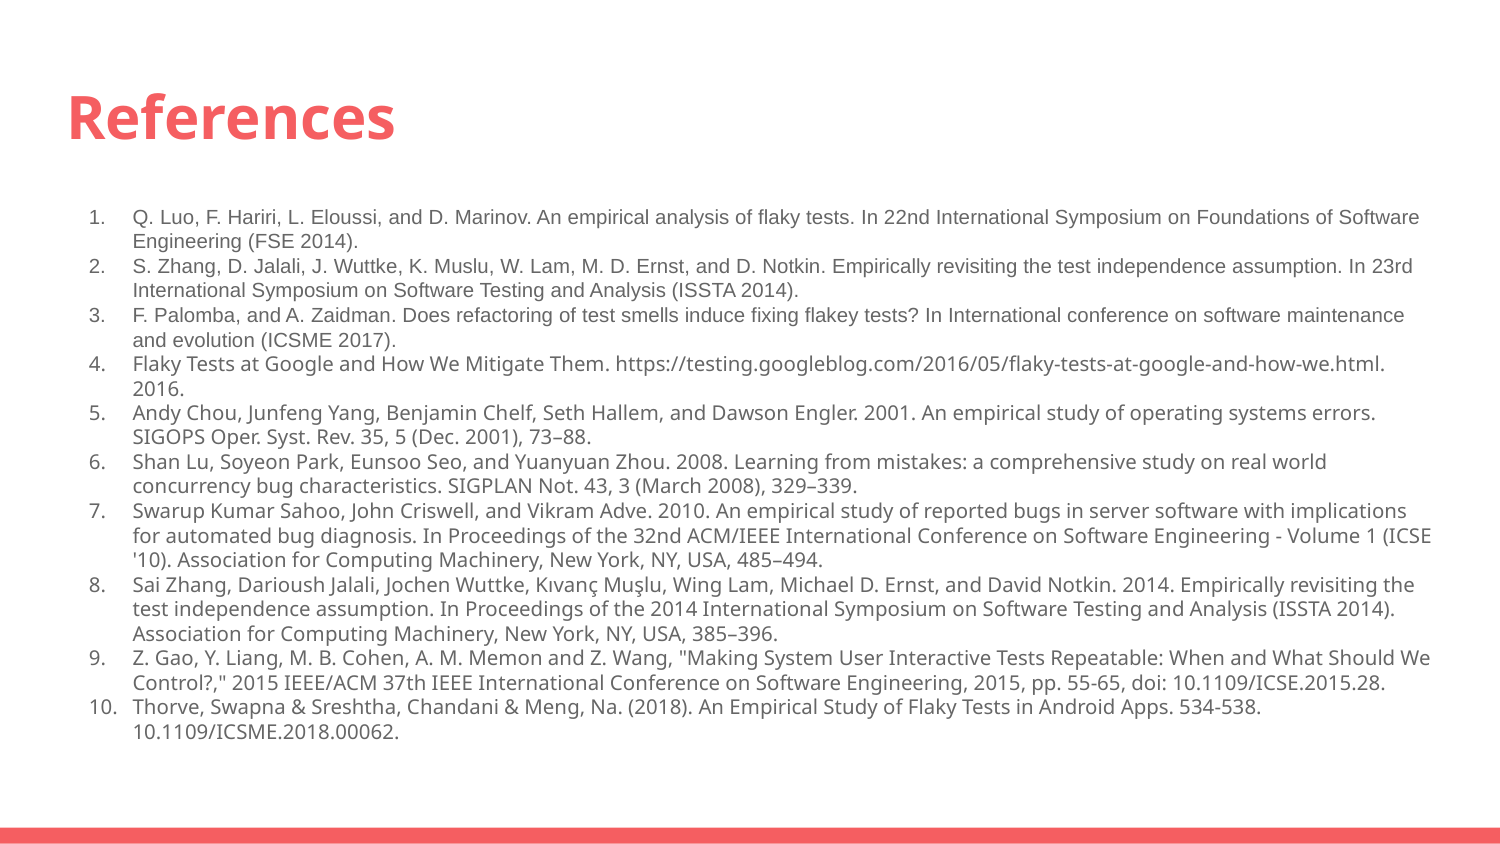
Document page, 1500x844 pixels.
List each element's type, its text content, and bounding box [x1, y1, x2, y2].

title References [51, 64, 1449, 167]
list Q. Luo, F. Hariri, L. Eloussi, and D. Marinov. An empirical analysis of flaky tests. In 22nd International Symposium on Foundations of Software Engineering (FSE 2014). S. Zhang, D. Jalali, J. Wuttke, K. Muslu, W. Lam, M. D. Ernst, and D. Notkin. Empirically revisiting the test independence assumption. In 23rd International Symposium on Software Testing and Analysis (ISSTA 2014). F. Palomba, and A. Zaidman. Does refactoring of test smells induce fixing flakey tests? In International conference on software maintenance and evolution (ICSME 2017). Flaky Tests at Google and How We Mitigate Them. https://testing.googleblog.com/2016/05/flaky-tests-at-google-and-how-we.html. 2016. Andy Chou, Junfeng Yang, Benjamin Chelf, Seth Hallem, and Dawson Engler. 2001. An empirical study of operating systems errors. SIGOPS Oper. Syst. Rev. 35, 5 (Dec. 2001), 73–88. Shan Lu, Soyeon Park, Eunsoo Seo, and Yuanyuan Zhou. 2008. Learning from mistakes: a comprehensive study on real world concurrency bug characteristics. SIGPLAN Not. 43, 3 (March 2008), 329–339. Swarup Kumar Sahoo, John Criswell, and Vikram Adve. 2010. An empirical study of reported bugs in server software with implications for automated bug diagnosis. In Proceedings of the 32nd ACM/IEEE International Conference on Software Engineering - Volume 1 (ICSE '10). Association for Computing Machinery, New York, NY, USA, 485–494. Sai Zhang, Darioush Jalali, Jochen Wuttke, Kıvanç Muşlu, Wing Lam, Michael D. Ernst, and David Notkin. 2014. Empirically revisiting the test independence assumption. In Proceedings of the 2014 International Symposium on Software Testing and Analysis (ISSTA 2014). Association for Computing Machinery, New York, NY, USA, 385–396. Z. Gao, Y. Liang, M. B. Cohen, A. M. Memon and Z. Wang, "Making System User Interactive Tests Repeatable: When and What Should We Control?," 2015 IEEE/ACM 37th IEEE International Conference on Software Engineering, 2015, pp. 55-65, doi: 10.1109/ICSE.2015.28. Thorve, Swapna & Sreshtha, Chandani & Meng, Na. (2018). An Empirical Study of Flaky Tests in Android Apps. 534-538. 10.1109/ICSME.2018.00062. [51, 189, 1449, 768]
